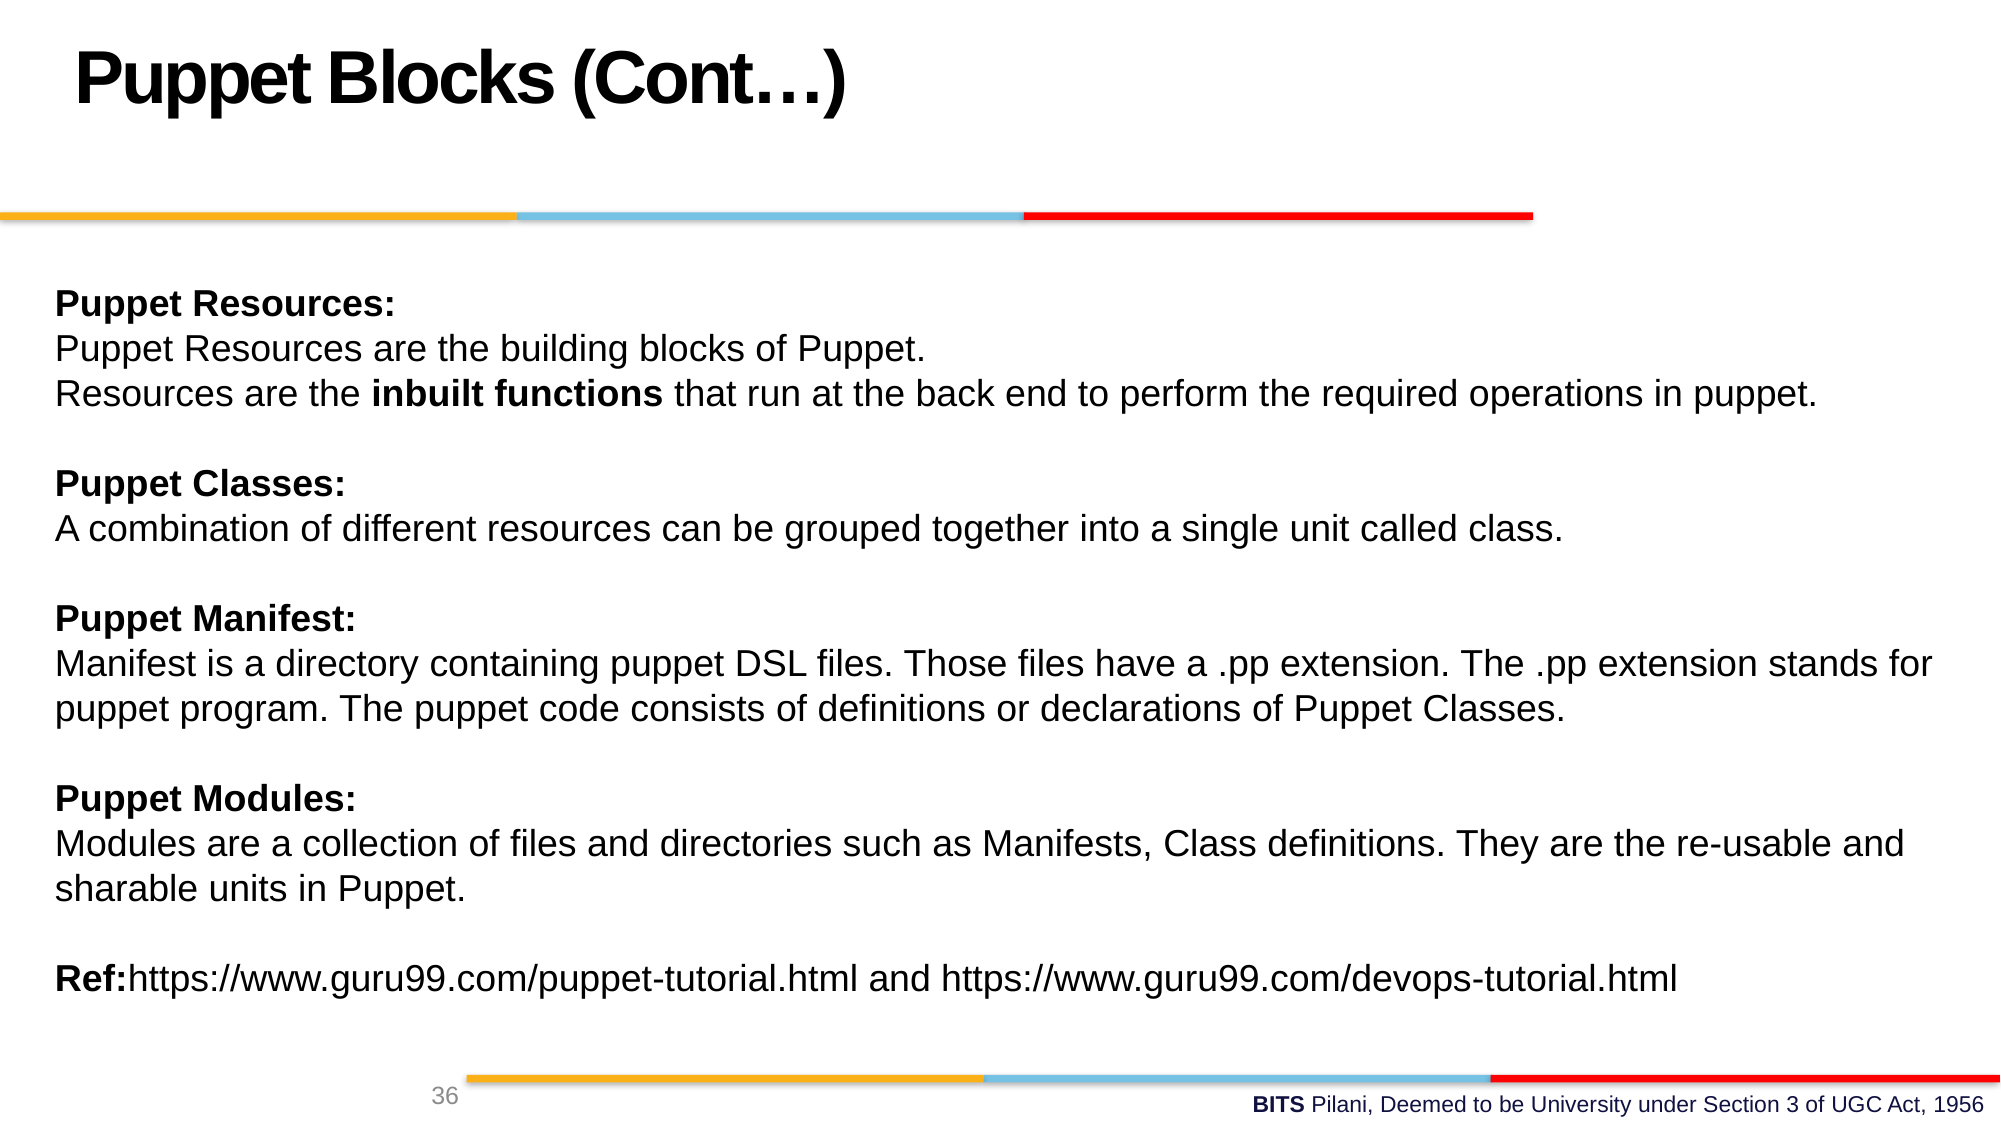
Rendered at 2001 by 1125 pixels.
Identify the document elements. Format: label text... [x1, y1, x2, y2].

list Puppet Blocks (Cont…) [66, 24, 1451, 213]
text_box Puppet Resources: Puppet Resources are the building blocks of Puppet. Resources are the inbuilt functions that run at the back end to perform the required operations in puppet. Puppet Classes: A combination of different resources can be grouped together into a single unit called class. Puppet Manifest: Manifest is a directory containing puppet DSL files. Those files have a .pp extension. The .pp extension stands for puppet program. The puppet code consists of definitions or declarations of Puppet Classes. Puppet Modules: Modules are a collection of files and directories such as Manifests, Class definitions. They are the re-usable and sharable units in Puppet. Ref:https://www.guru99.com/puppet-tutorial.html and https://www.guru99.com/devops-tutorial.html [47, 271, 1977, 1097]
slide_number 36 [0, 1064, 468, 1125]
